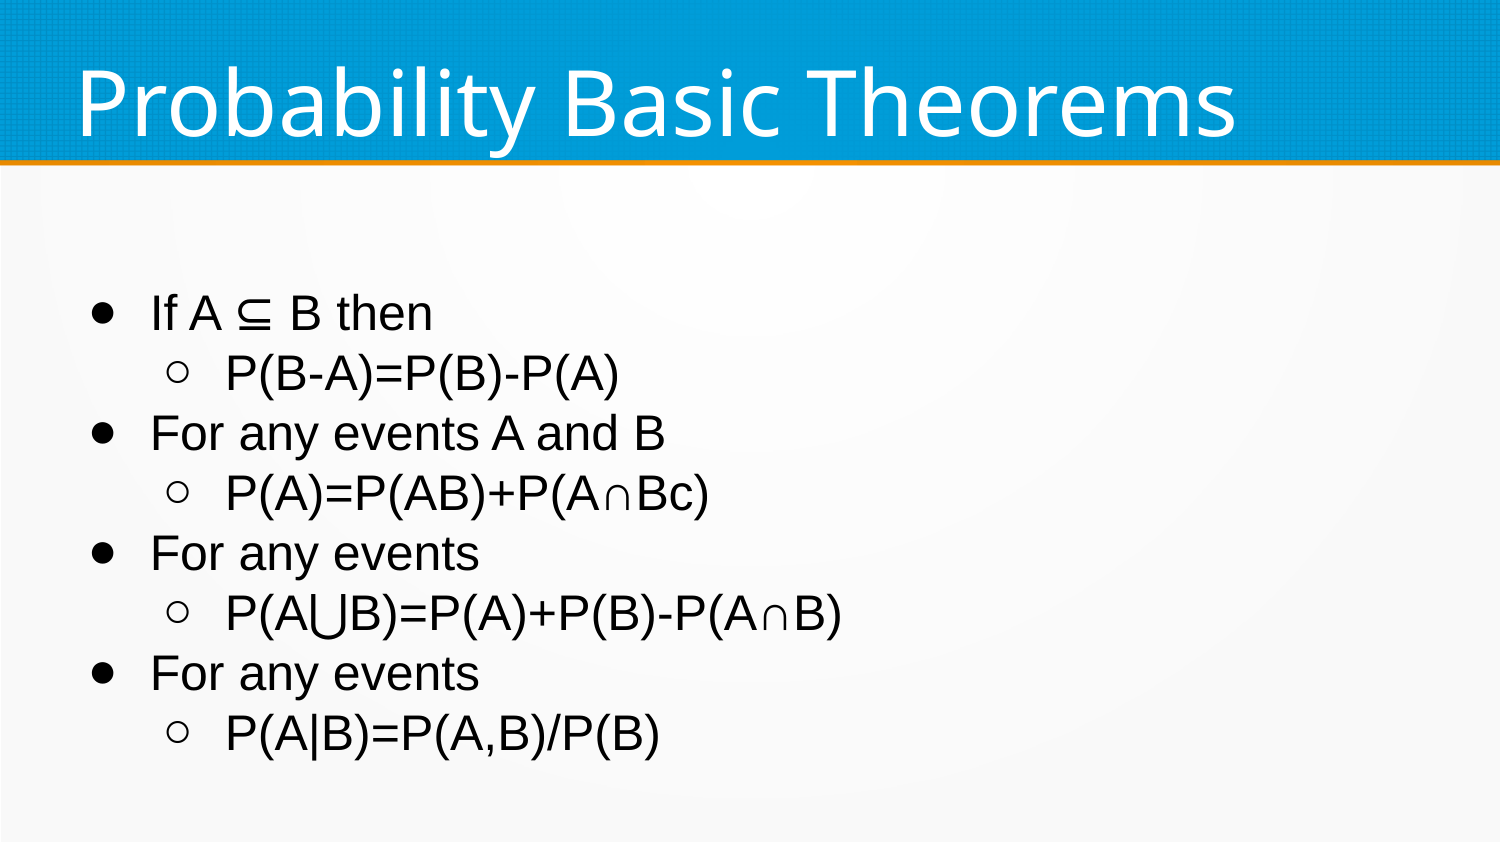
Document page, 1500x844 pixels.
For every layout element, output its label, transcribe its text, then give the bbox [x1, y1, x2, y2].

text_box If A ⊆ B then P(B-A)=P(B)-P(A) For any events A and B P(A)=P(AB)+P(A∩Bc) For any events P(A⋃B)=P(A)+P(B)-P(A∩B) For any events P(A|B)=P(A,B)/P(B) [74, 214, 1418, 735]
picture [0, 161, 1500, 844]
text_box Probability Basic Theorems [74, 13, 1425, 155]
